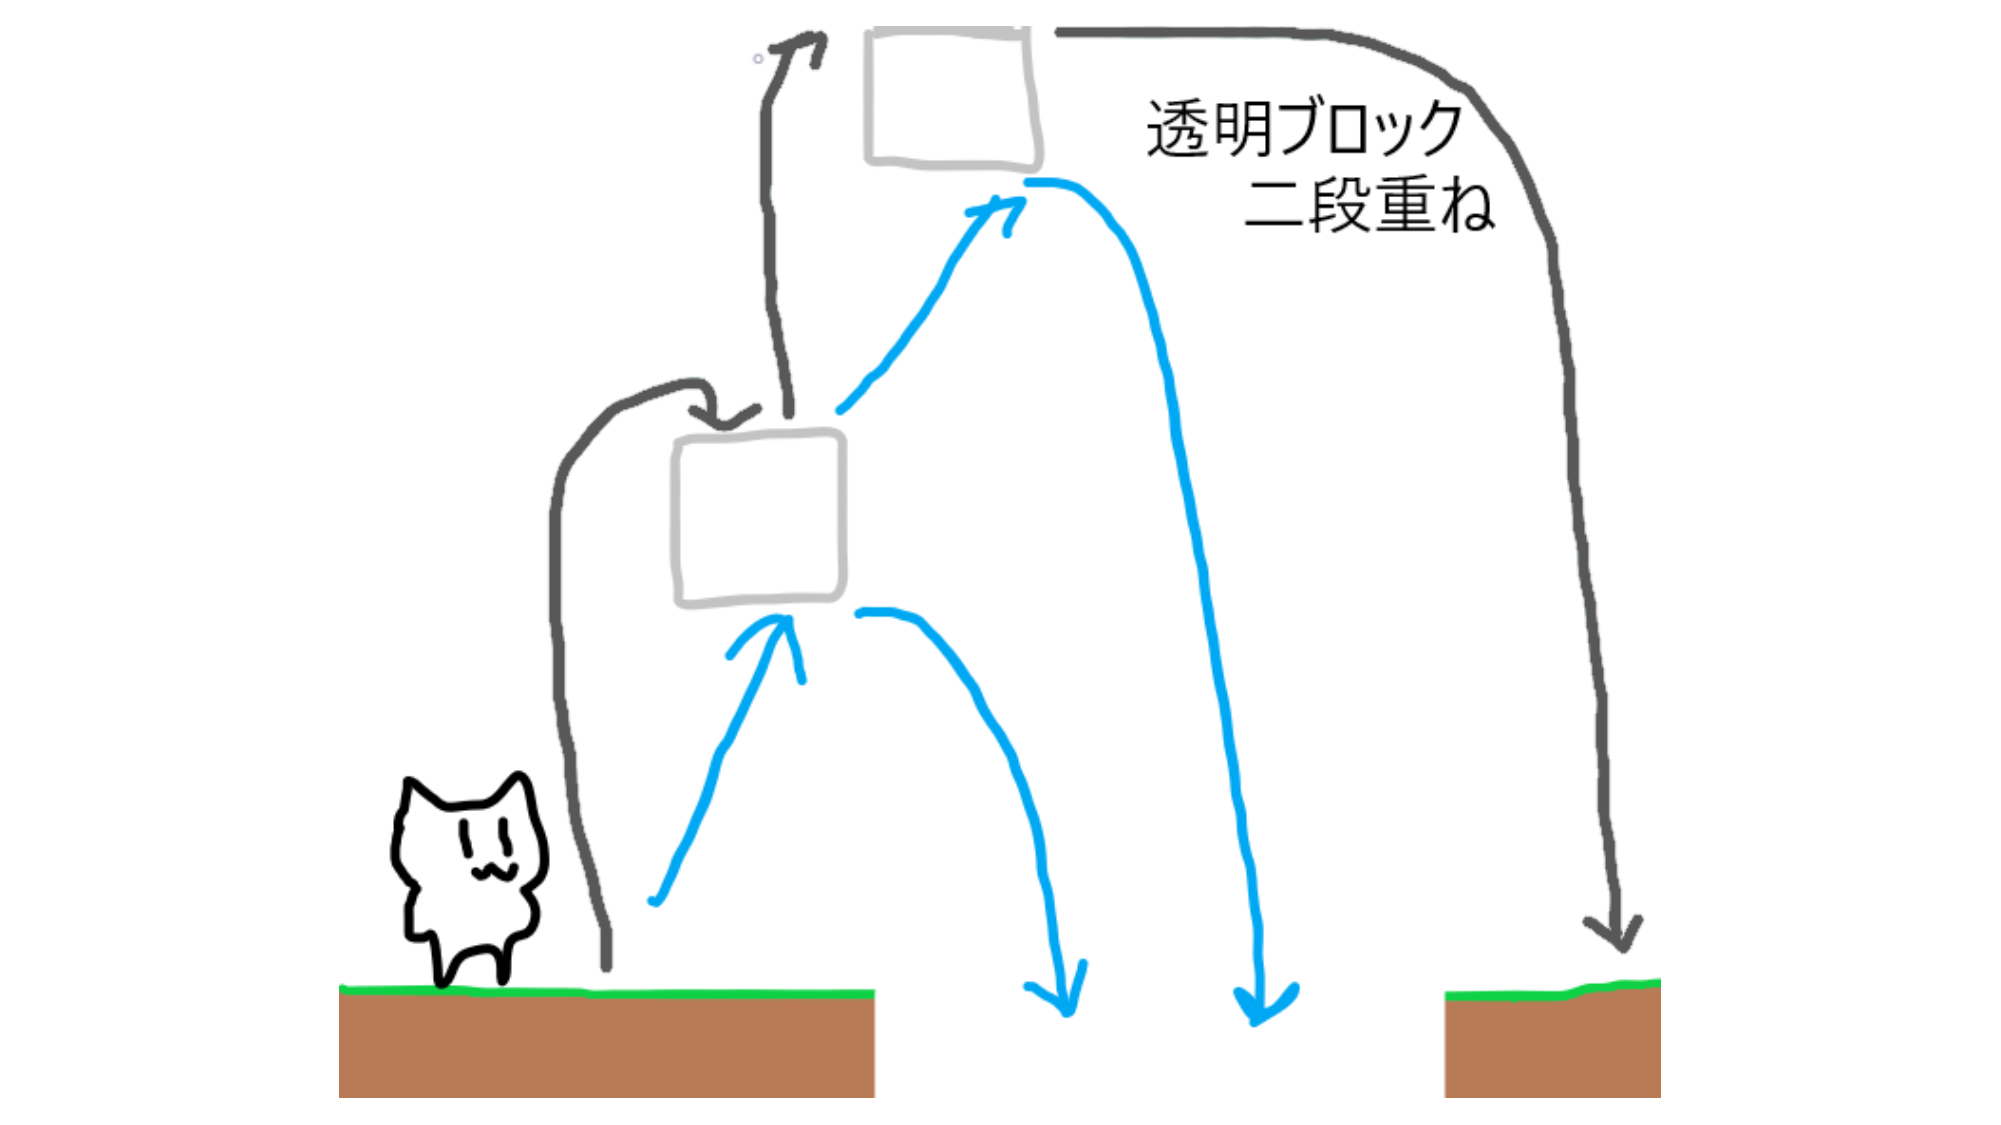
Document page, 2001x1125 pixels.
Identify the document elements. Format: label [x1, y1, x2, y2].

picture [339, 26, 1661, 1098]
